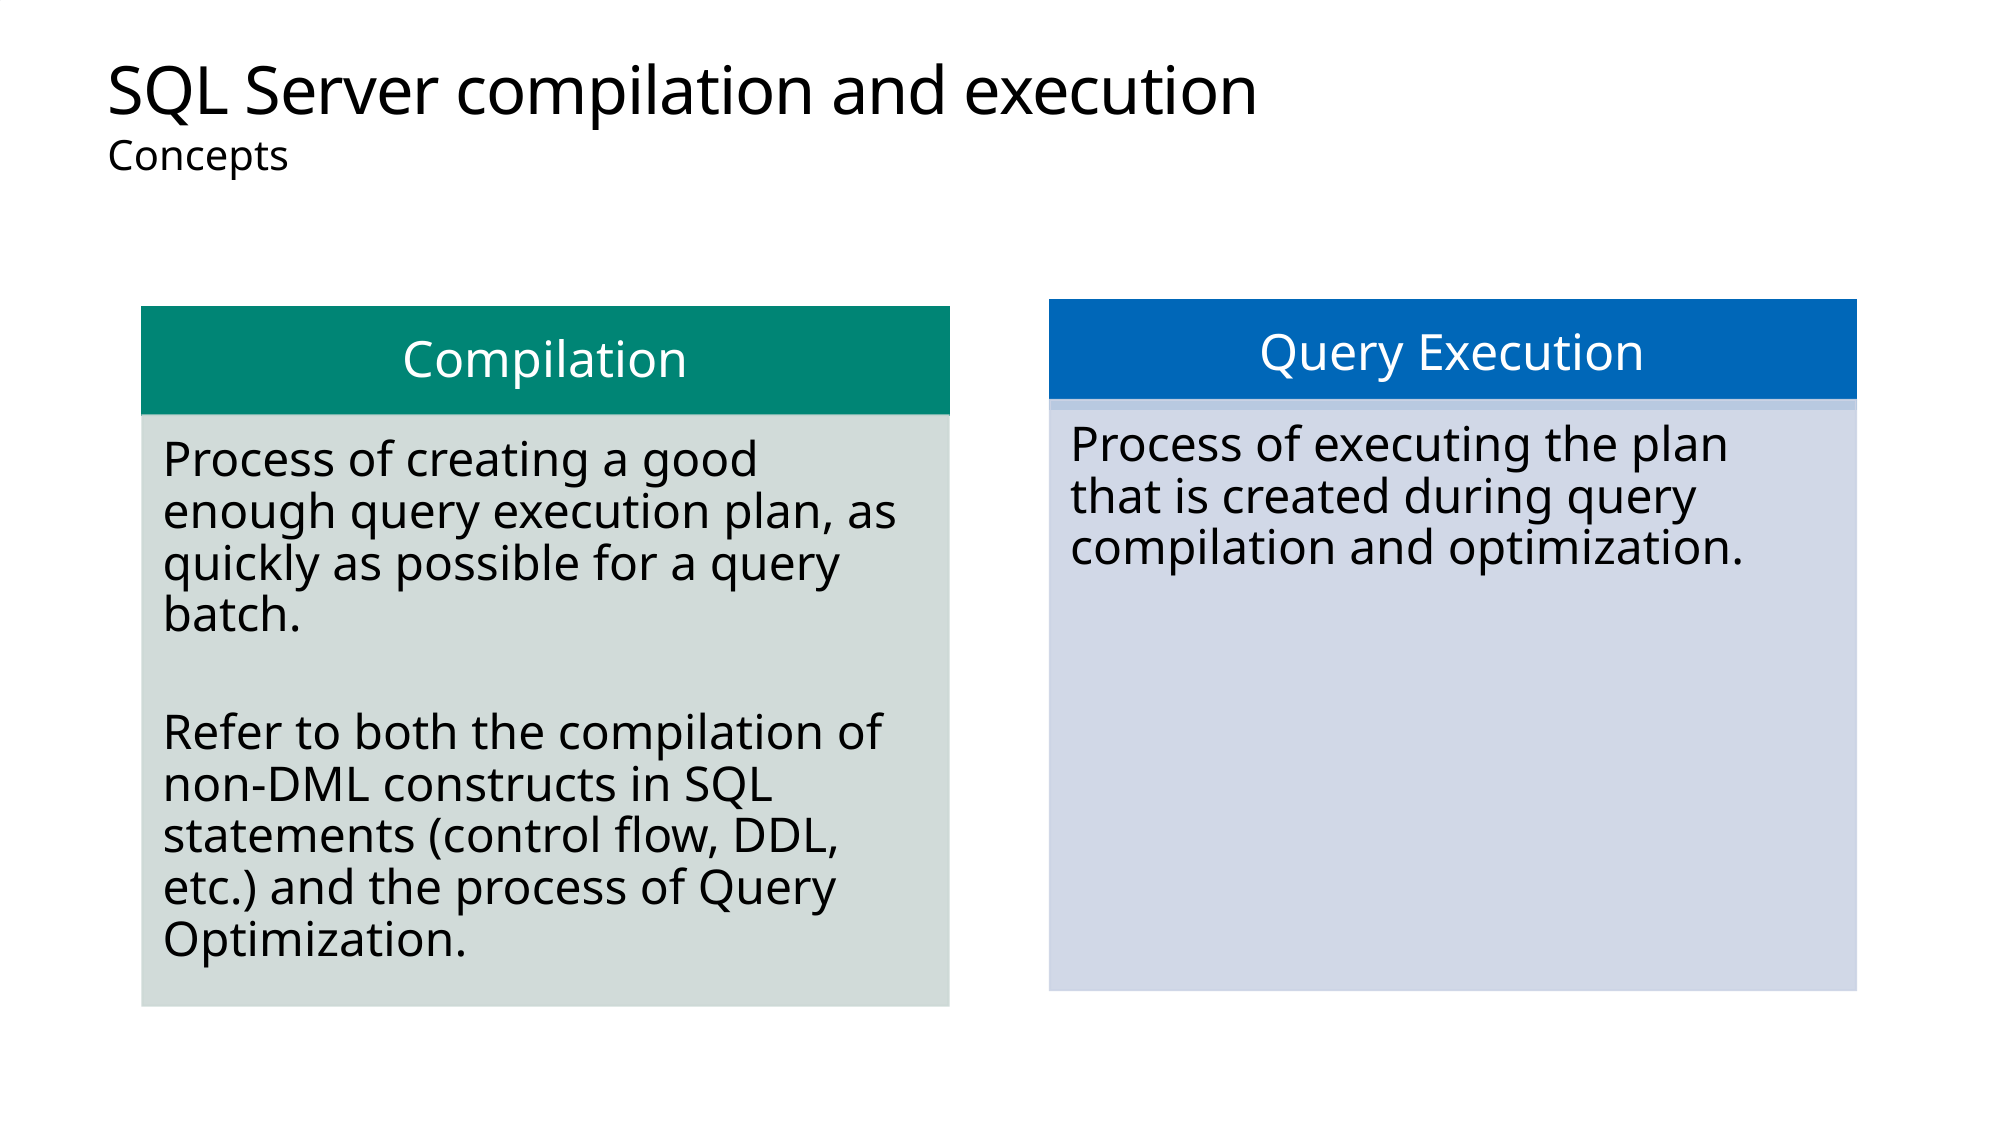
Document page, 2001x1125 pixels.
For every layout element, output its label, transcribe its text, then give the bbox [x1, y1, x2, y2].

title SQL Server compilation and execution [107, 52, 1893, 128]
subtitle Concepts [107, 128, 1893, 205]
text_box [142, 276, 1868, 1037]
